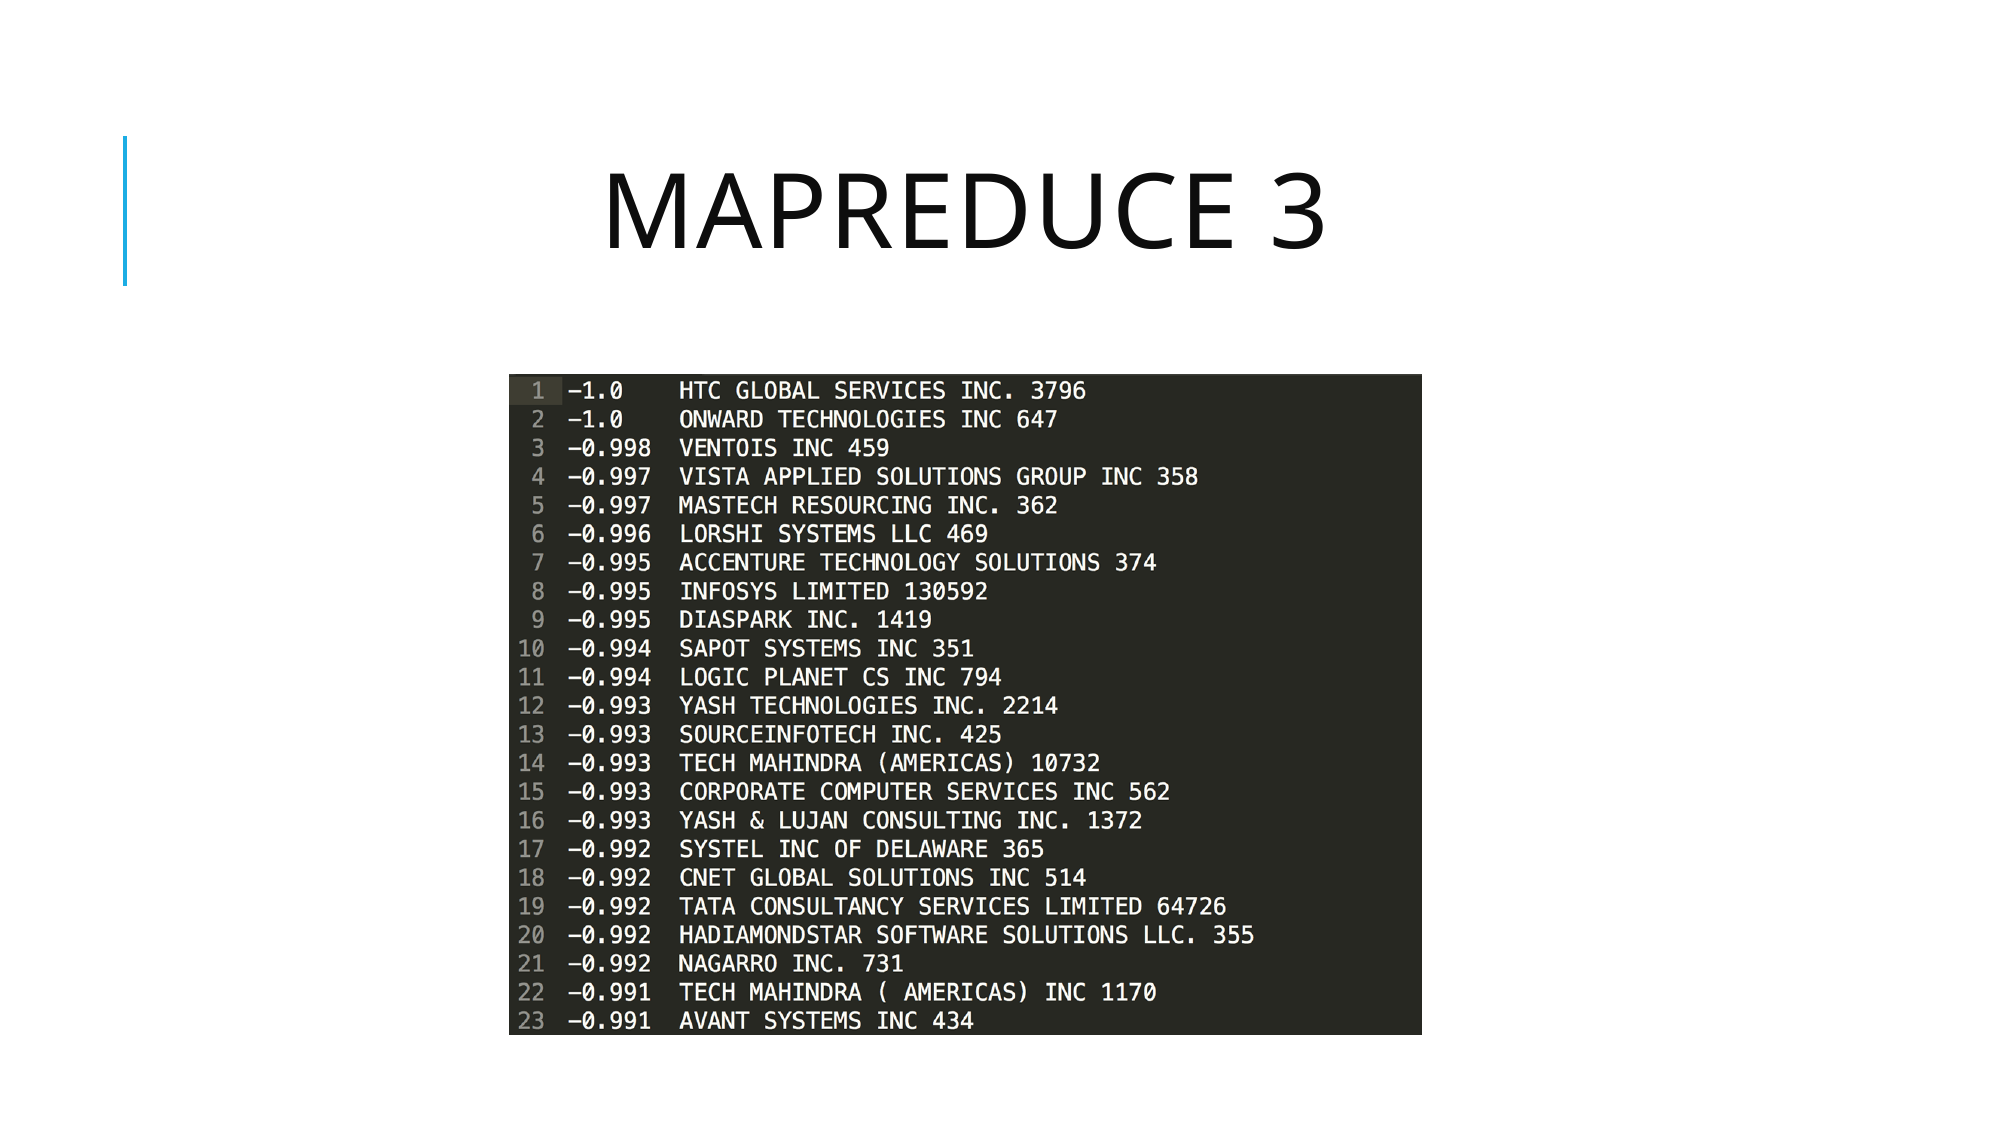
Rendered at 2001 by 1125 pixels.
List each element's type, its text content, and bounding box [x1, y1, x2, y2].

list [508, 374, 1422, 1036]
title MapReduce 3 [168, 96, 1763, 342]
